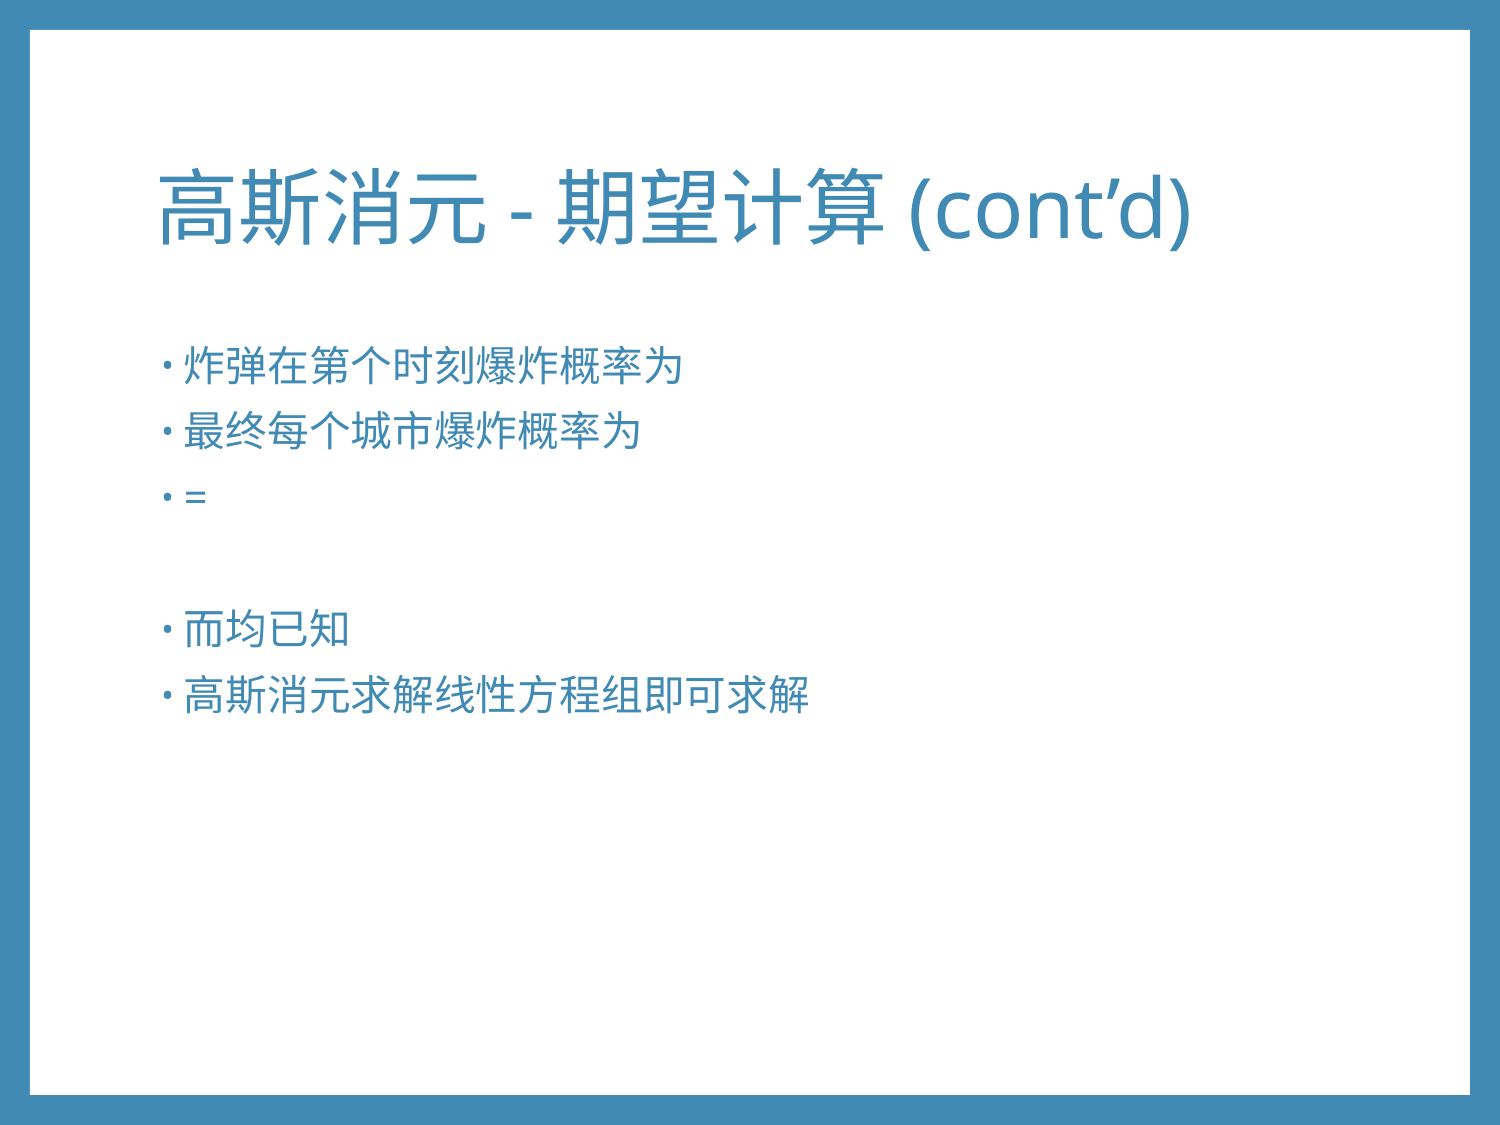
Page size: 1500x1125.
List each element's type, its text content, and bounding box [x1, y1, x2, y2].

title 高斯消元-期望计算(cont’d) [140, 99, 1356, 323]
